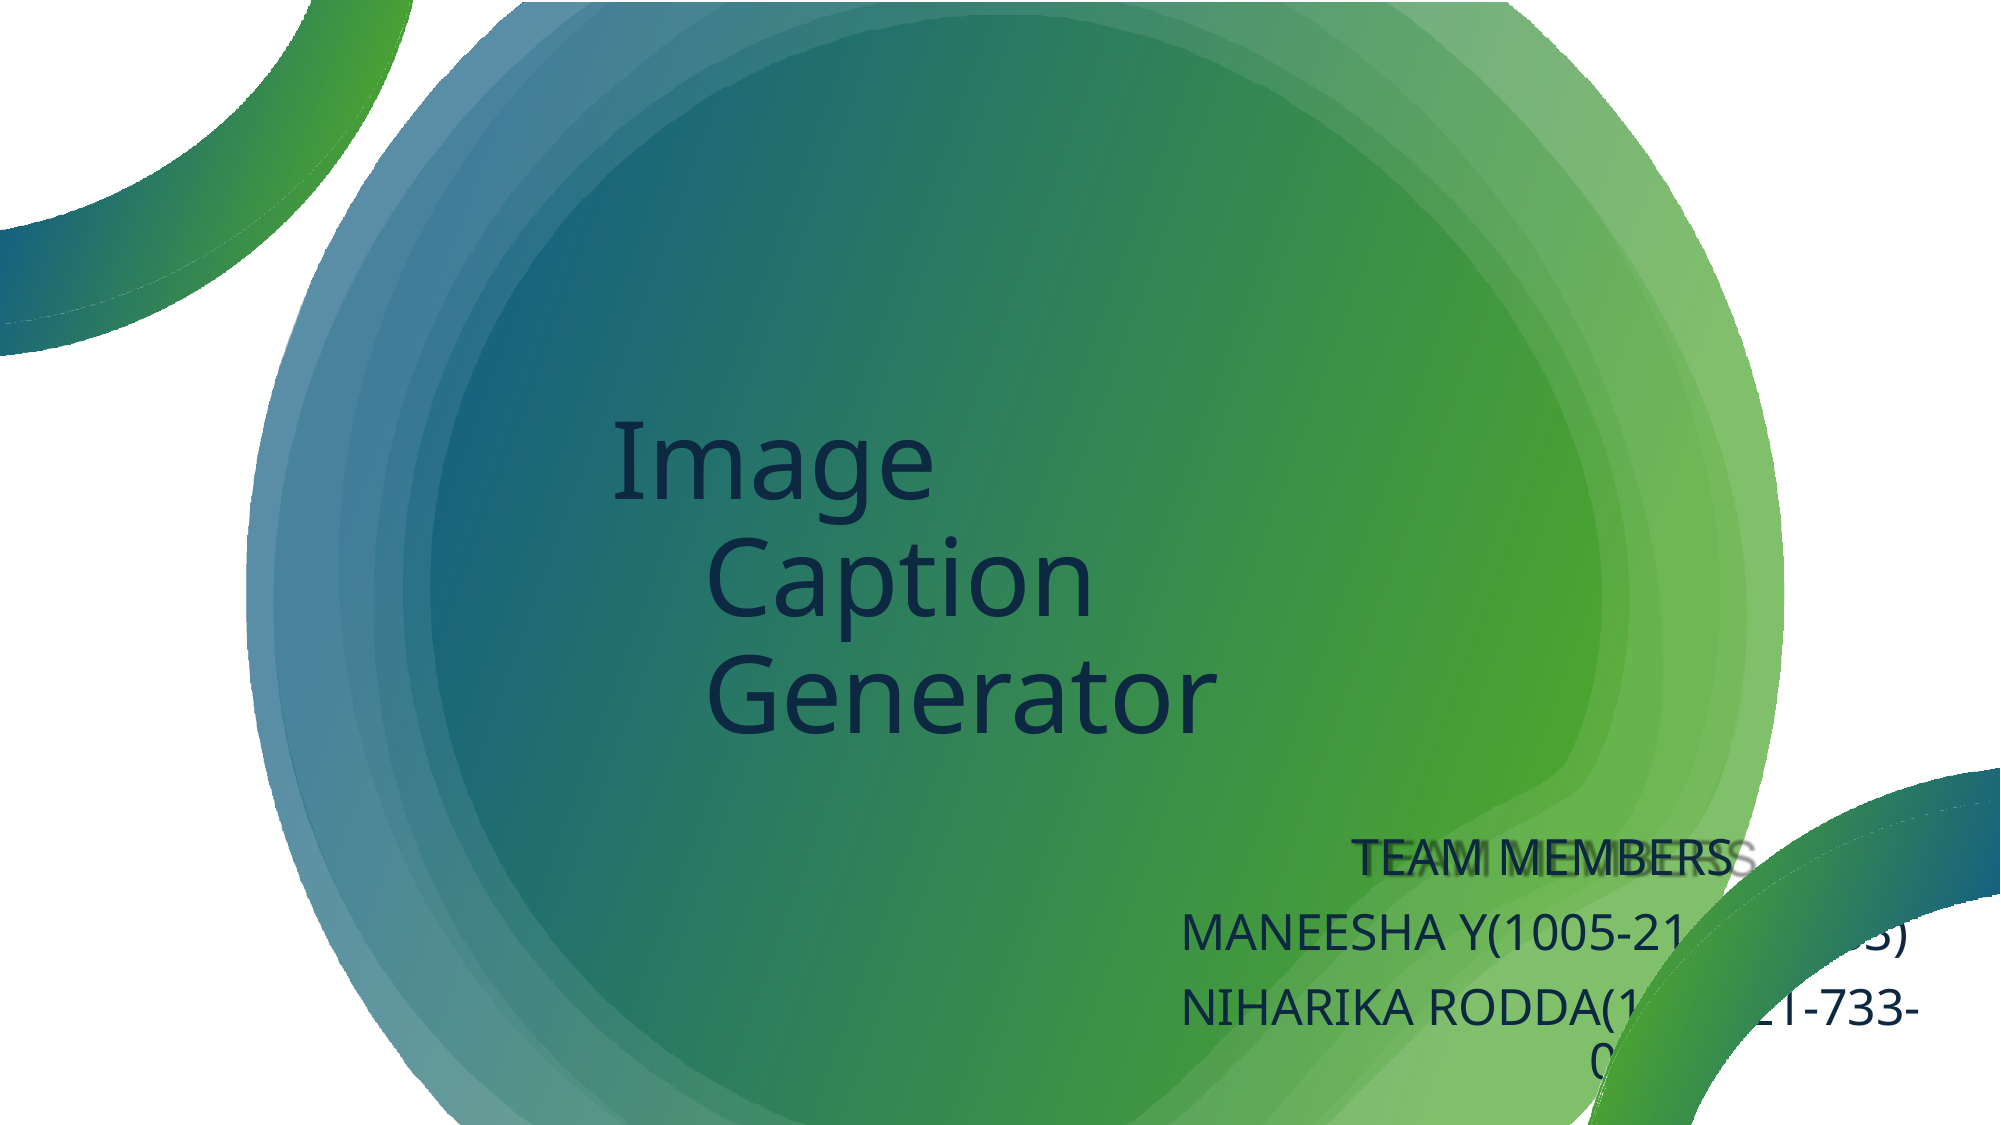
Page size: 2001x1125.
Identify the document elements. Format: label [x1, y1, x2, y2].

text_box [0, 0, 2000, 1125]
